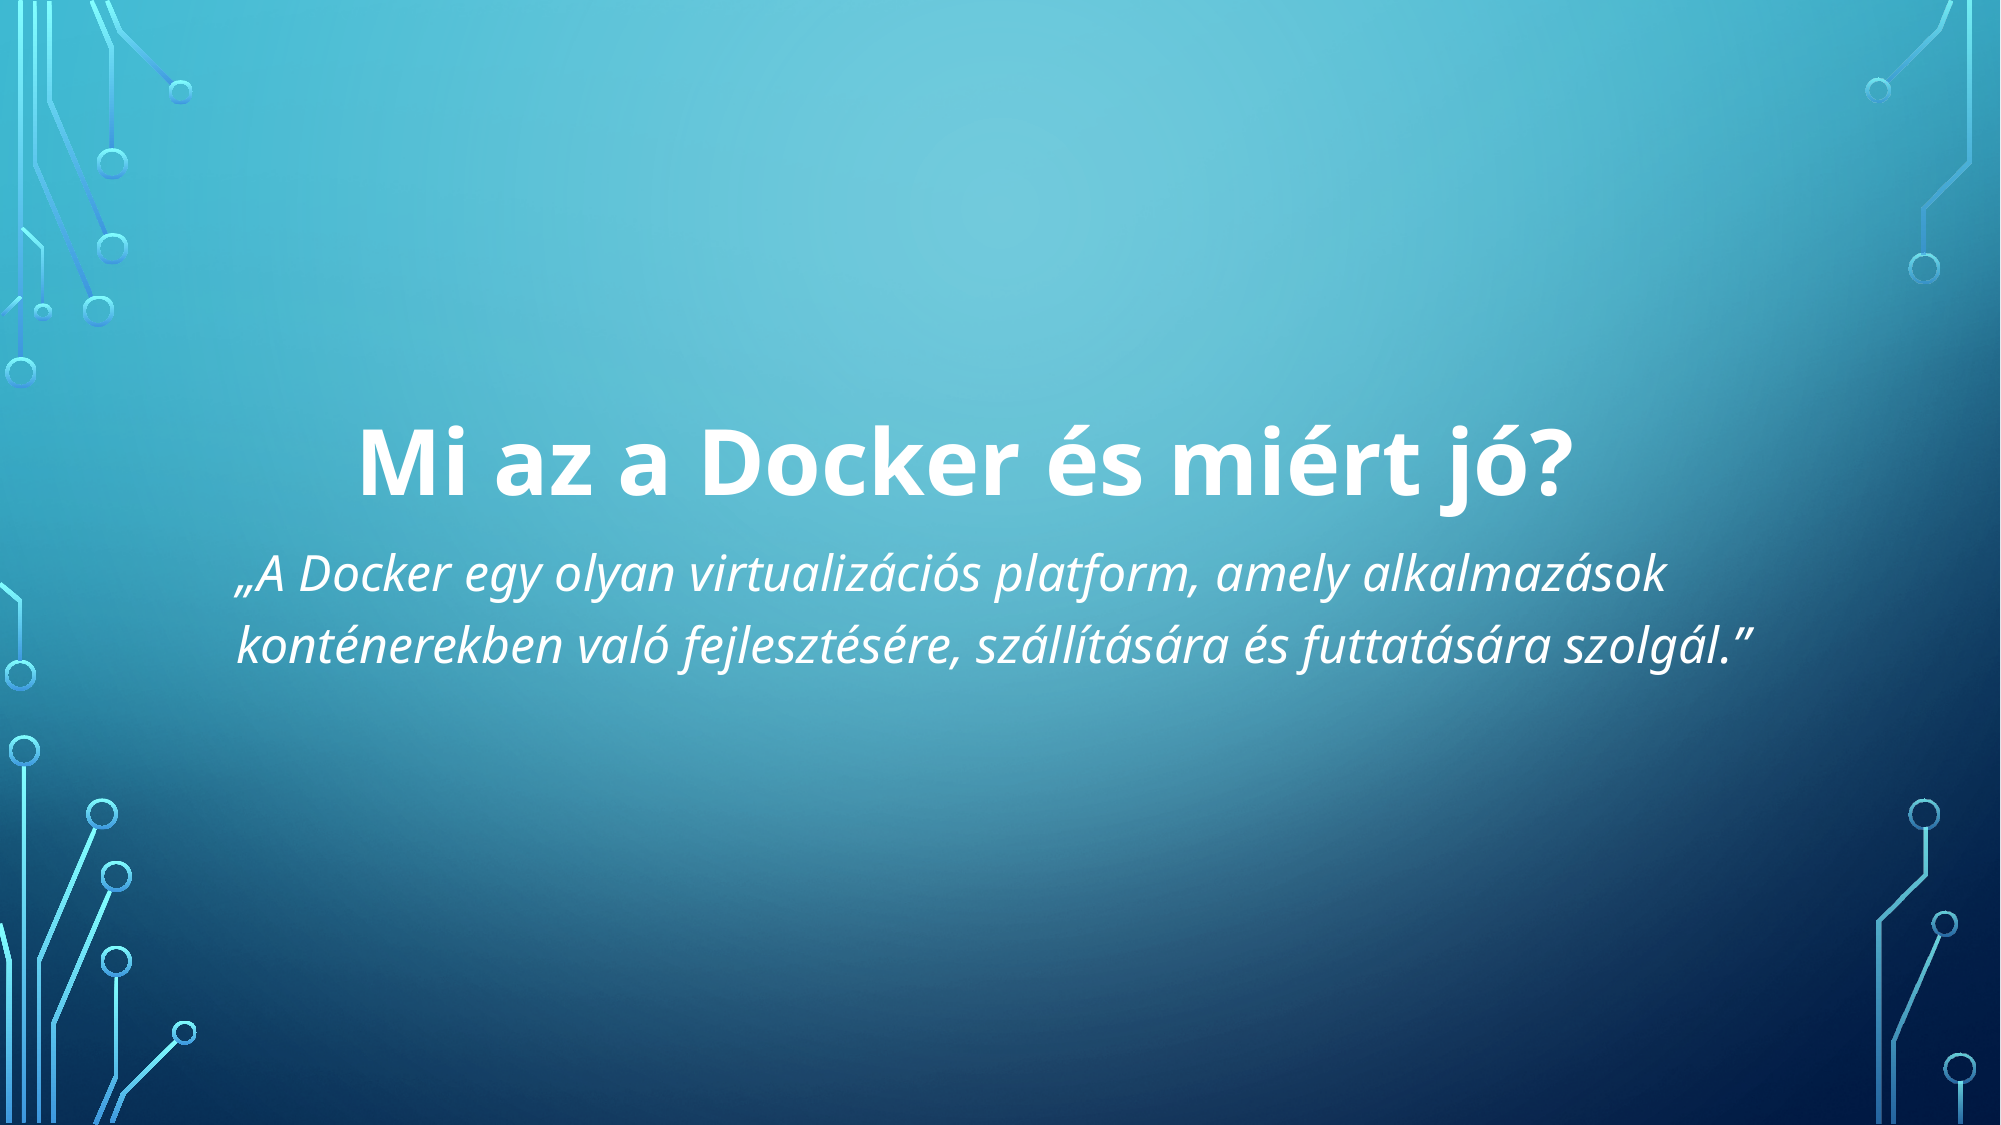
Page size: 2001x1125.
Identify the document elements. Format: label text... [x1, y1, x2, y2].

text_box Mi az a Docker és miért jó? [236, 395, 1695, 521]
list „A Docker egy olyan virtualizációs platform, amely alkalmazások konténerekben való fejlesztésére, szállítására és futtatására szolgál.” [221, 522, 1779, 716]
